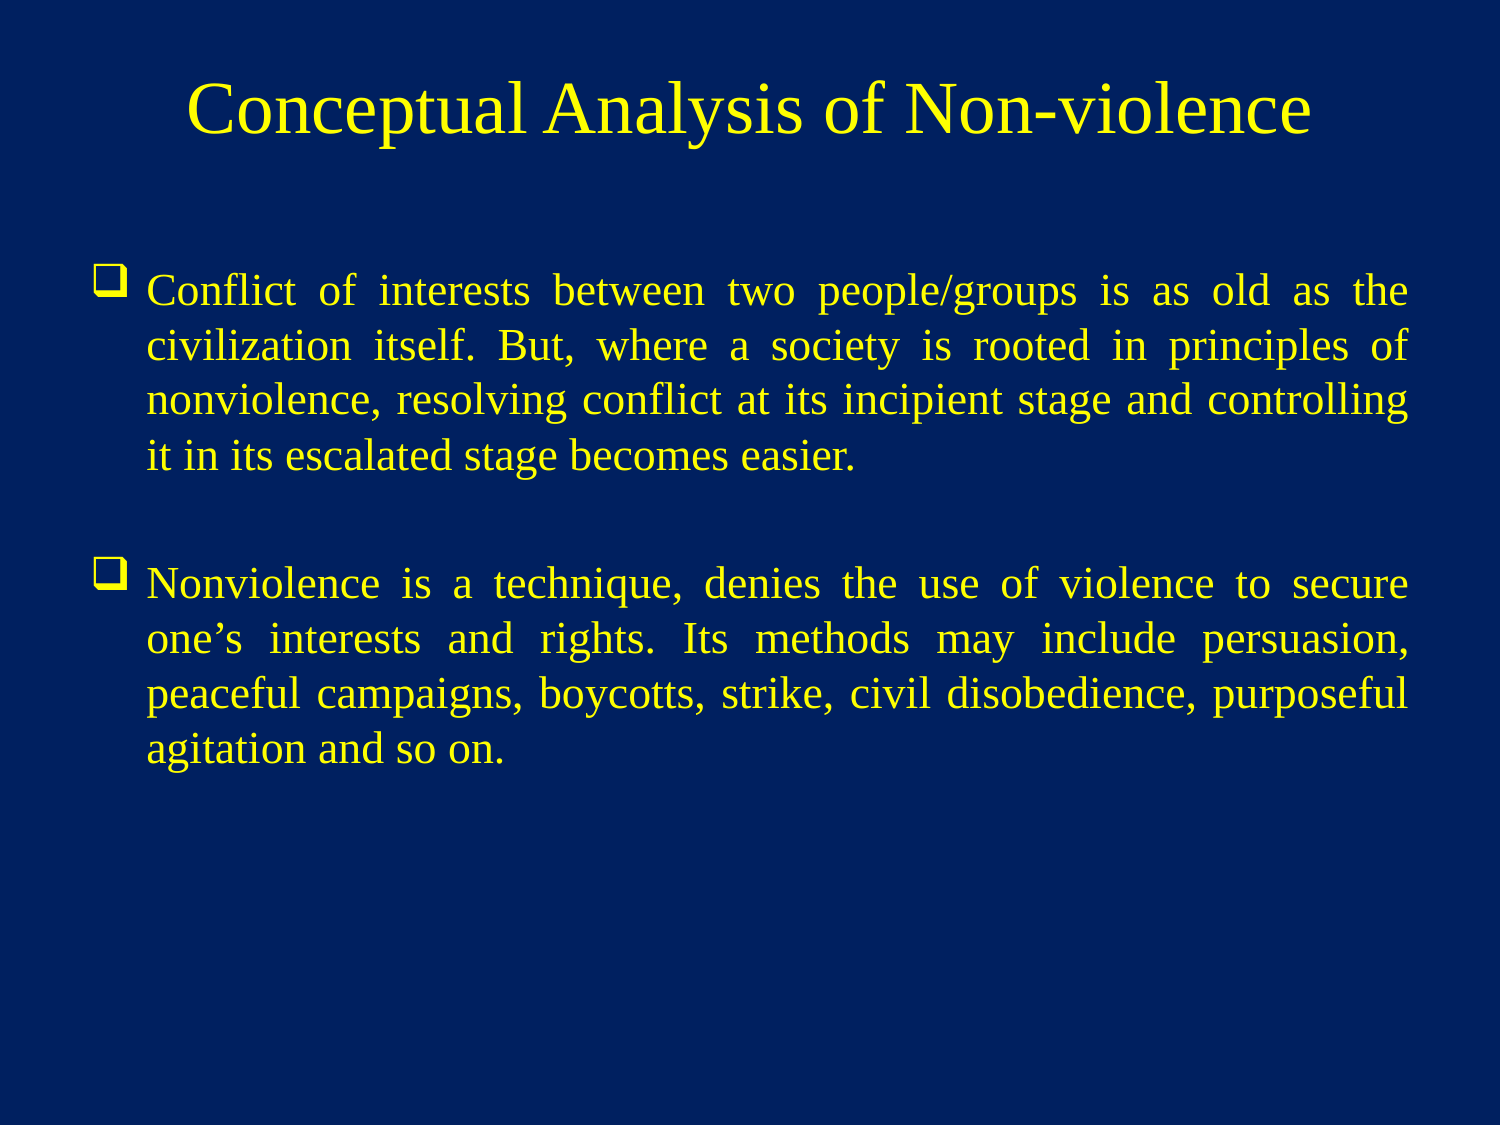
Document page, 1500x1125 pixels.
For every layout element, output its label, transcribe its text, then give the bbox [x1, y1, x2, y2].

list Conflict of interests between two people/groups is as old as the civilization itself. But, where a society is rooted in principles of nonviolence, resolving conflict at its incipient stage and controlling it in its escalated stage becomes easier. Nonviolence is a technique, denies the use of violence to secure one’s interests and rights. Its methods may include persuasion, peaceful campaigns, boycotts, strike, civil disobedience, purposeful agitation and so on. [75, 187, 1425, 1088]
title Conceptual Analysis of Non-violence [75, 45, 1425, 163]
